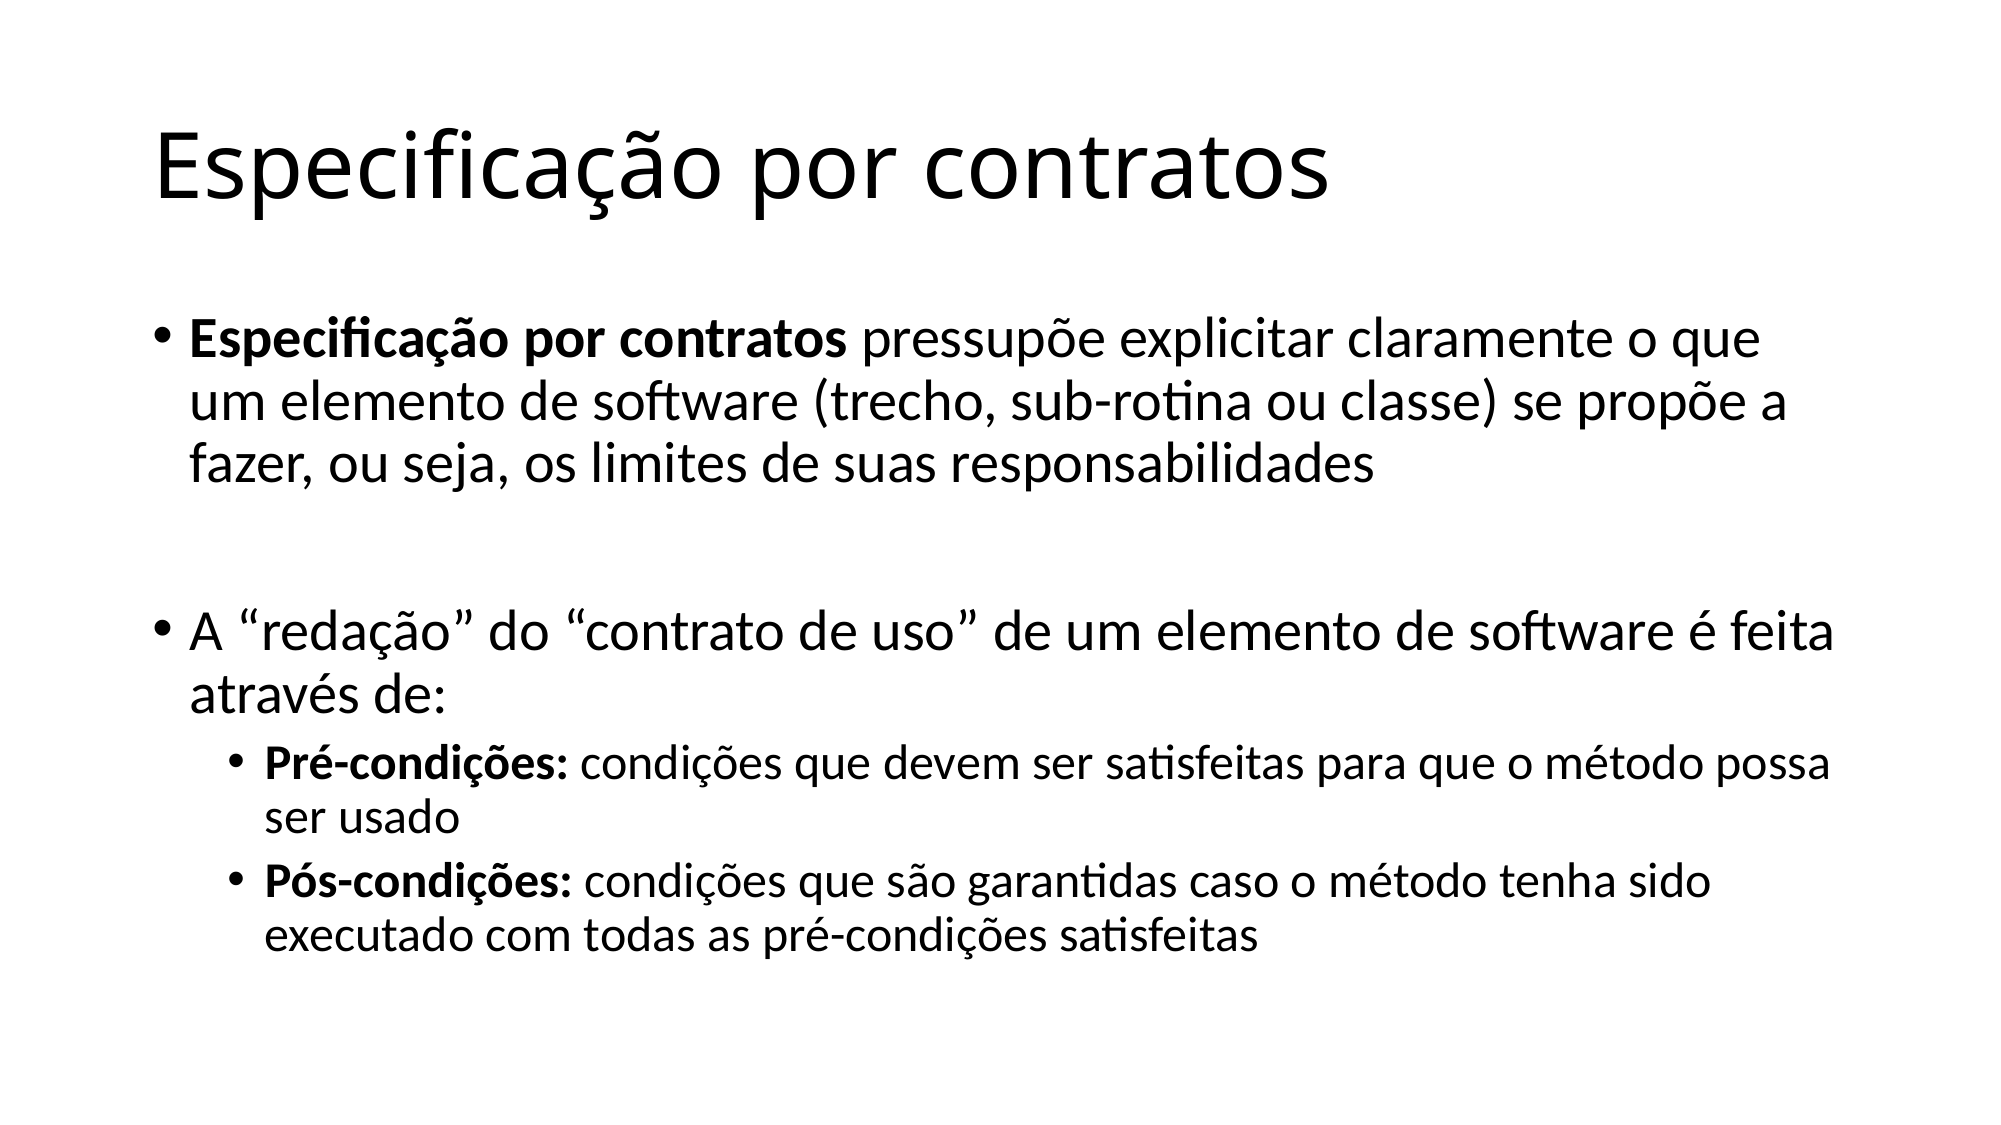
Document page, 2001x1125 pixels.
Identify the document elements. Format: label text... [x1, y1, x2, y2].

list Especificação por contratos pressupõe explicitar claramente o que um elemento de software (trecho, sub-rotina ou classe) se propõe a fazer, ou seja, os limites de suas responsabilidades A “redação” do “contrato de uso” de um elemento de software é feita através de: Pré-condições: condições que devem ser satisfeitas para que o método possa ser usado Pós-condições: condições que são garantidas caso o método tenha sido executado com todas as pré-condições satisfeitas [137, 299, 1863, 1014]
title Especificação por contratos [137, 59, 1863, 278]
